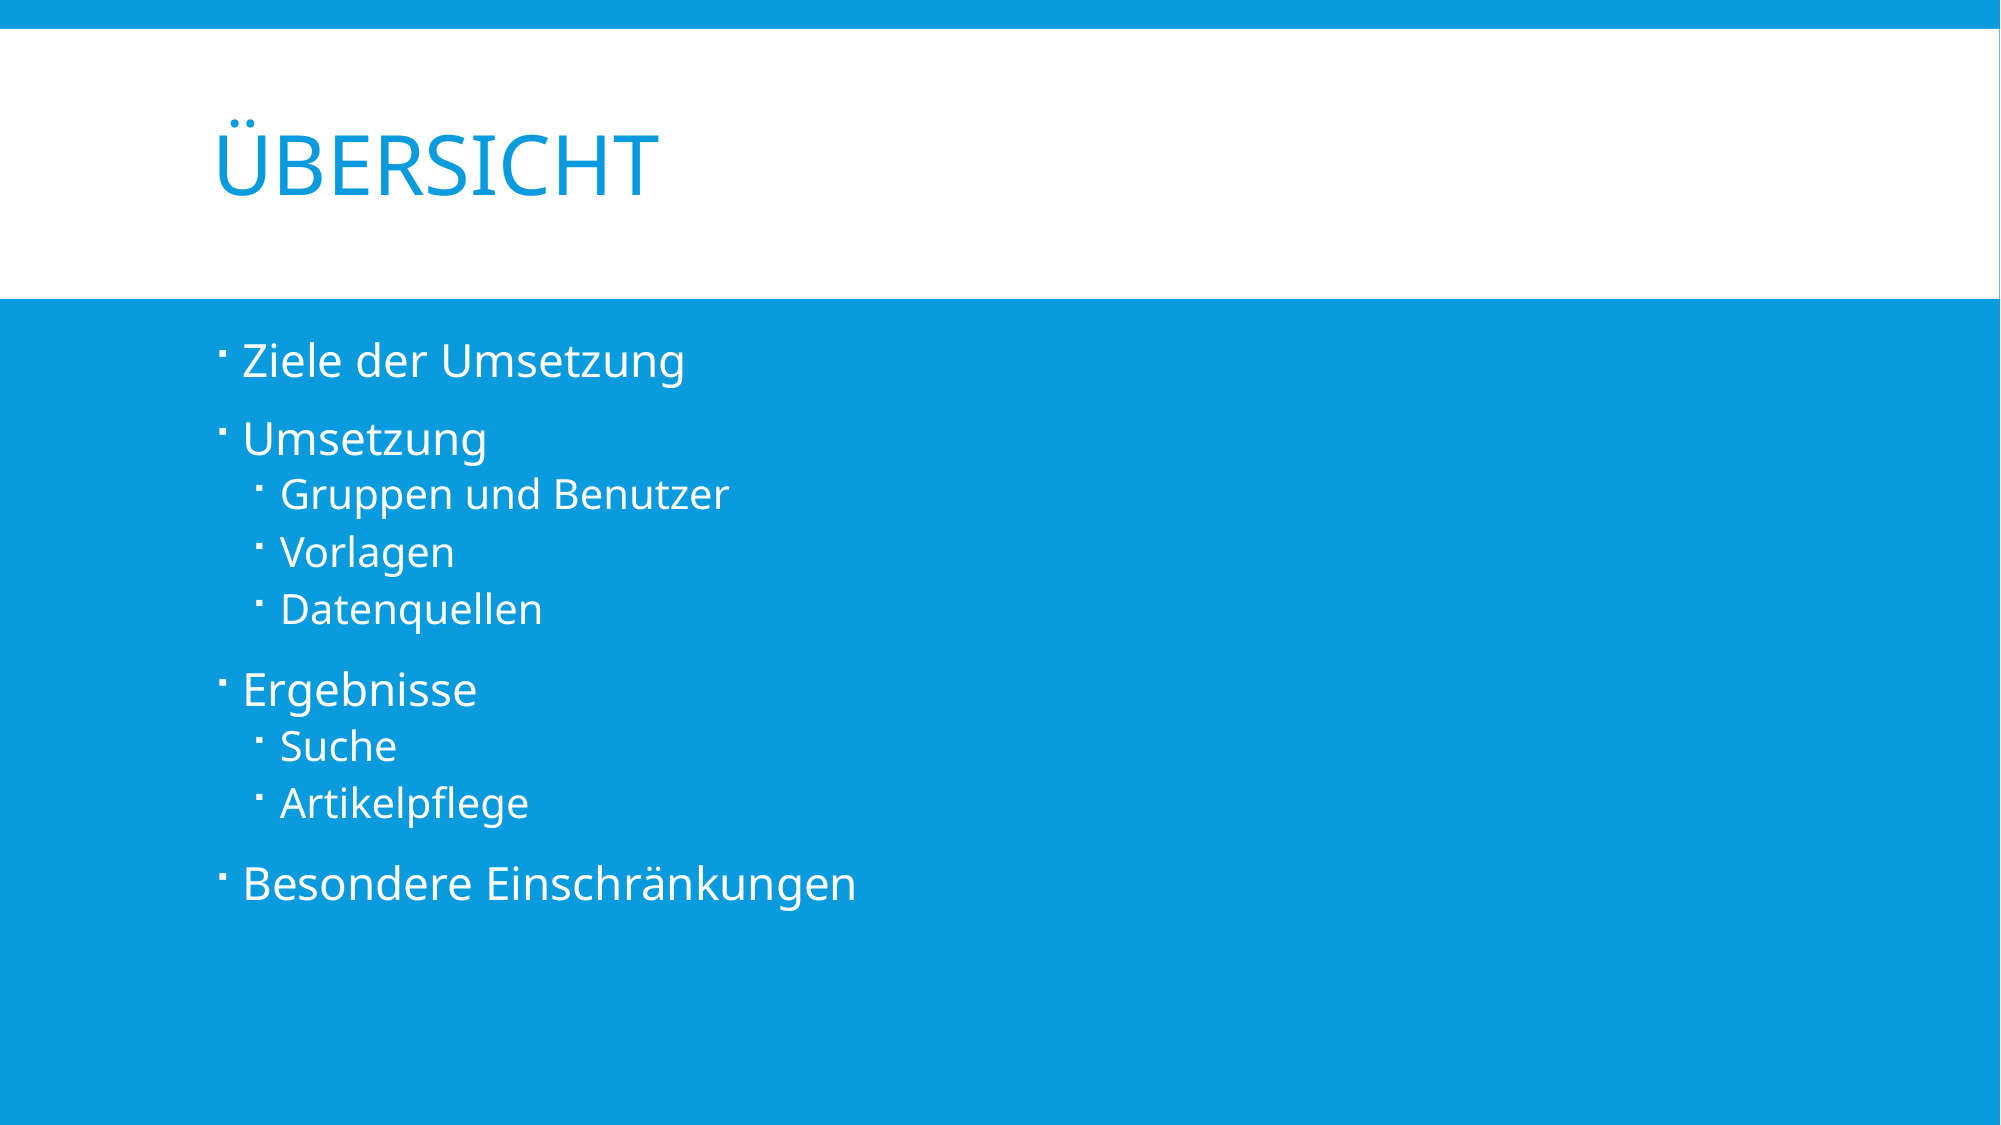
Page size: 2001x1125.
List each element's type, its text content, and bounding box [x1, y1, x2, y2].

list Ziele der Umsetzung Umsetzung Gruppen und Benutzer Vorlagen Datenquellen Ergebnisse Suche Artikelpflege Besondere Einschränkungen [197, 329, 1803, 1020]
title Übersicht [197, 46, 1803, 295]
